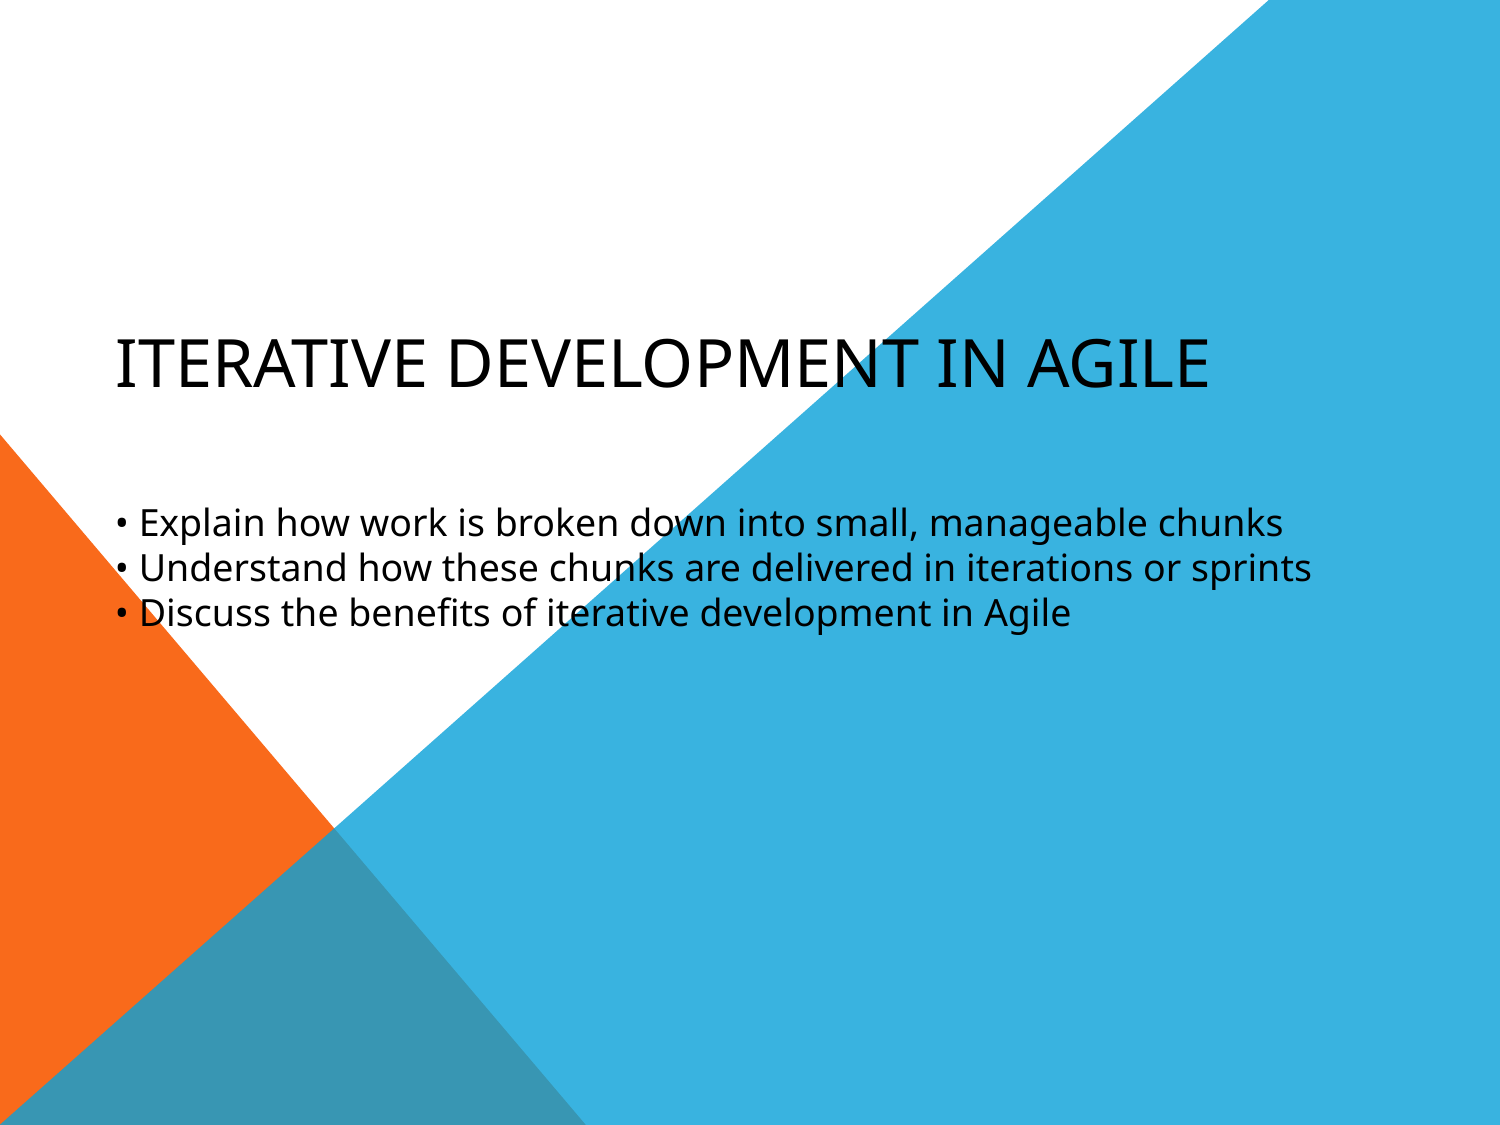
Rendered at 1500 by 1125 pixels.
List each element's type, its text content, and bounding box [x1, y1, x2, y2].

text_box • Explain how work is broken down into small, manageable chunks • Understand how these chunks are delivered in iterations or sprints • Discuss the benefits of iterative development in Agile [100, 491, 1351, 642]
title Iterative Development in Agile [100, 160, 1376, 402]
